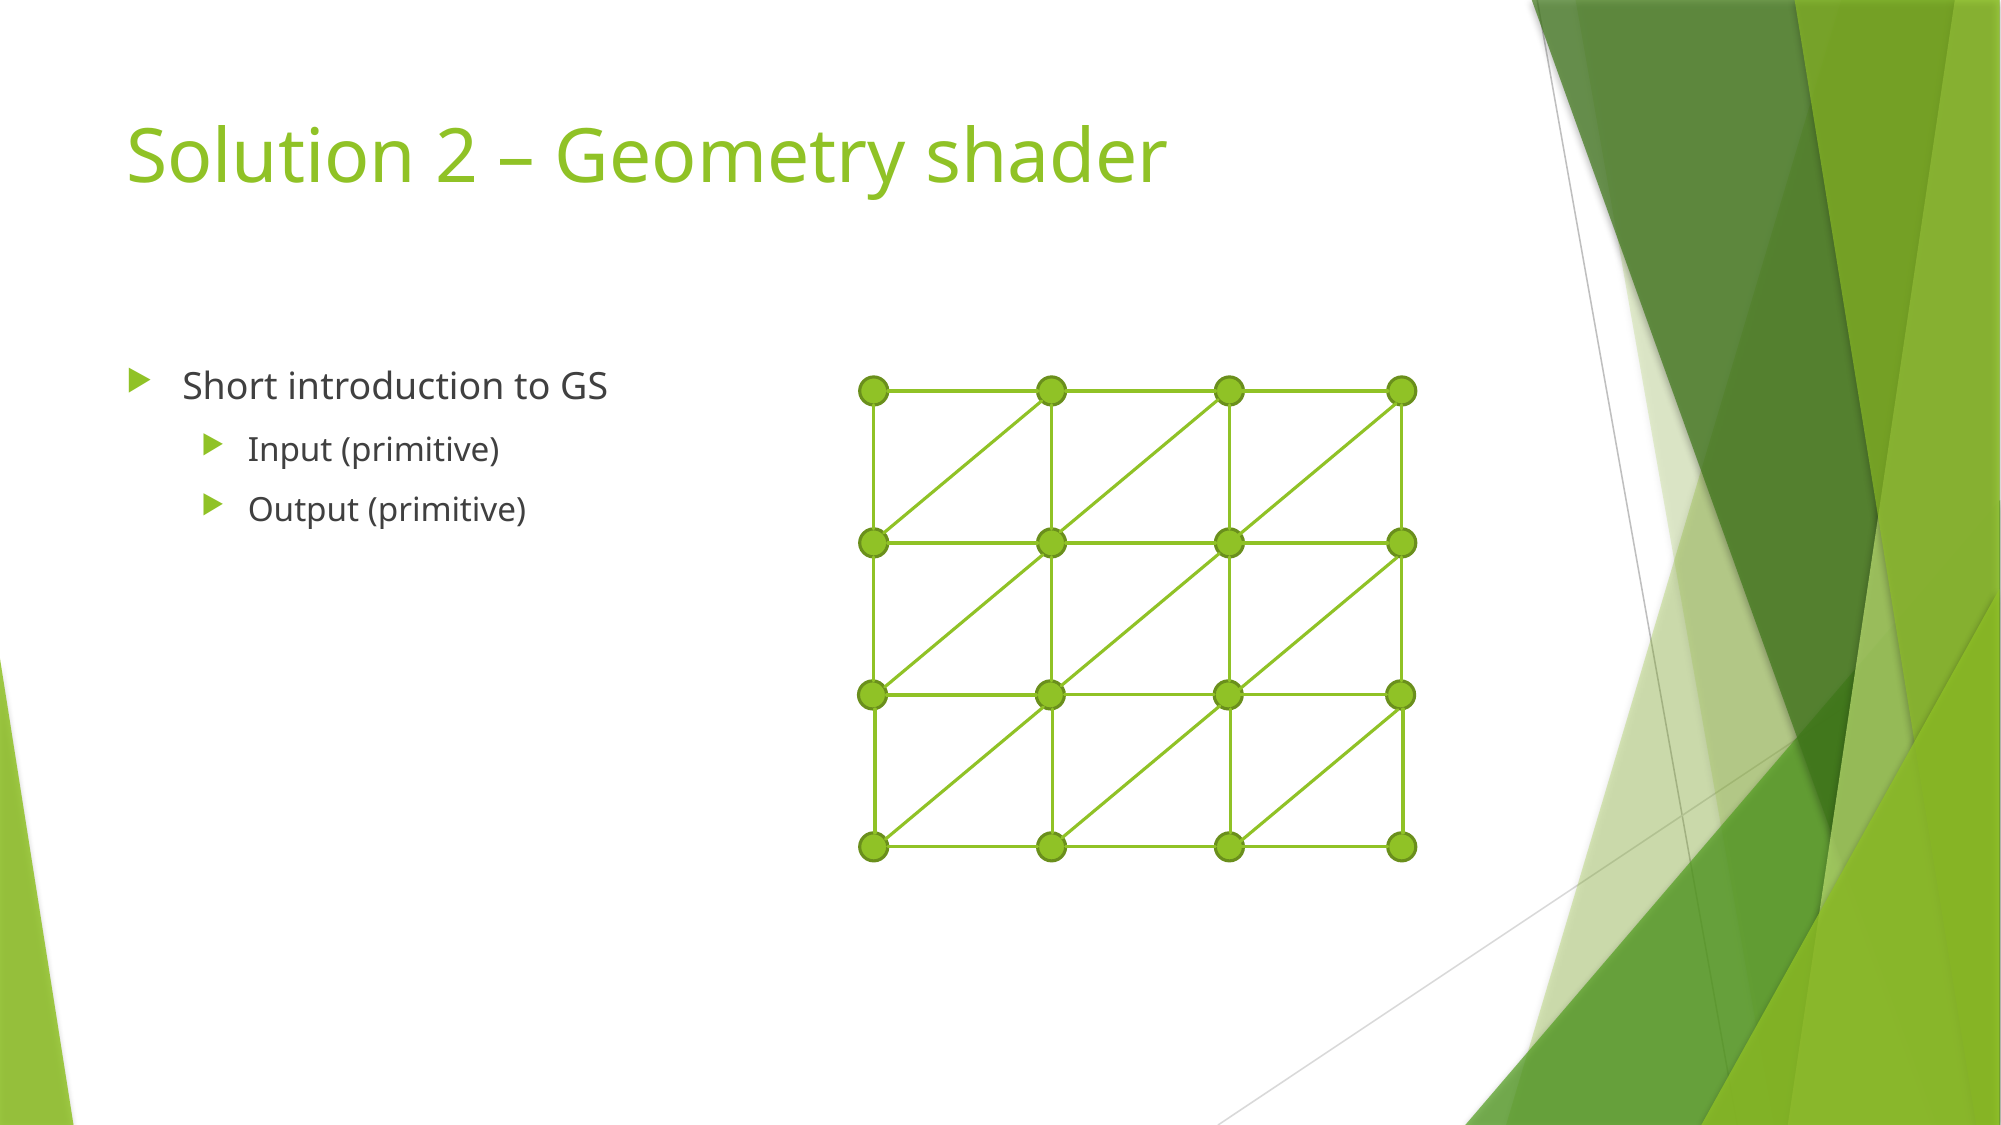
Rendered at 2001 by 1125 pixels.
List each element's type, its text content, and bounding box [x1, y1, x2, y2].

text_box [1238, 556, 1398, 691]
text_box [1037, 535, 1065, 559]
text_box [1061, 705, 1221, 839]
text_box [858, 832, 887, 863]
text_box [884, 554, 1044, 688]
text_box [1387, 680, 1417, 710]
text_box [1215, 839, 1242, 863]
text_box [1386, 375, 1418, 407]
title Solution 2 – Geometry shader [111, 99, 1522, 317]
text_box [1239, 709, 1399, 843]
text_box [1215, 533, 1243, 559]
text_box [1059, 399, 1219, 533]
text_box [1037, 686, 1063, 710]
text_box [858, 528, 888, 559]
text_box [883, 400, 1043, 534]
list Short introduction to GS Input (primitive) Output (primitive) [111, 354, 820, 992]
text_box [1036, 375, 1067, 406]
text_box [1214, 375, 1245, 407]
text_box [1038, 840, 1065, 863]
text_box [884, 706, 1044, 840]
text_box [1388, 832, 1418, 863]
text_box [1387, 527, 1418, 559]
text_box [856, 680, 886, 711]
text_box [858, 375, 890, 407]
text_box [1060, 553, 1220, 687]
text_box [1215, 686, 1241, 711]
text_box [1237, 403, 1397, 537]
